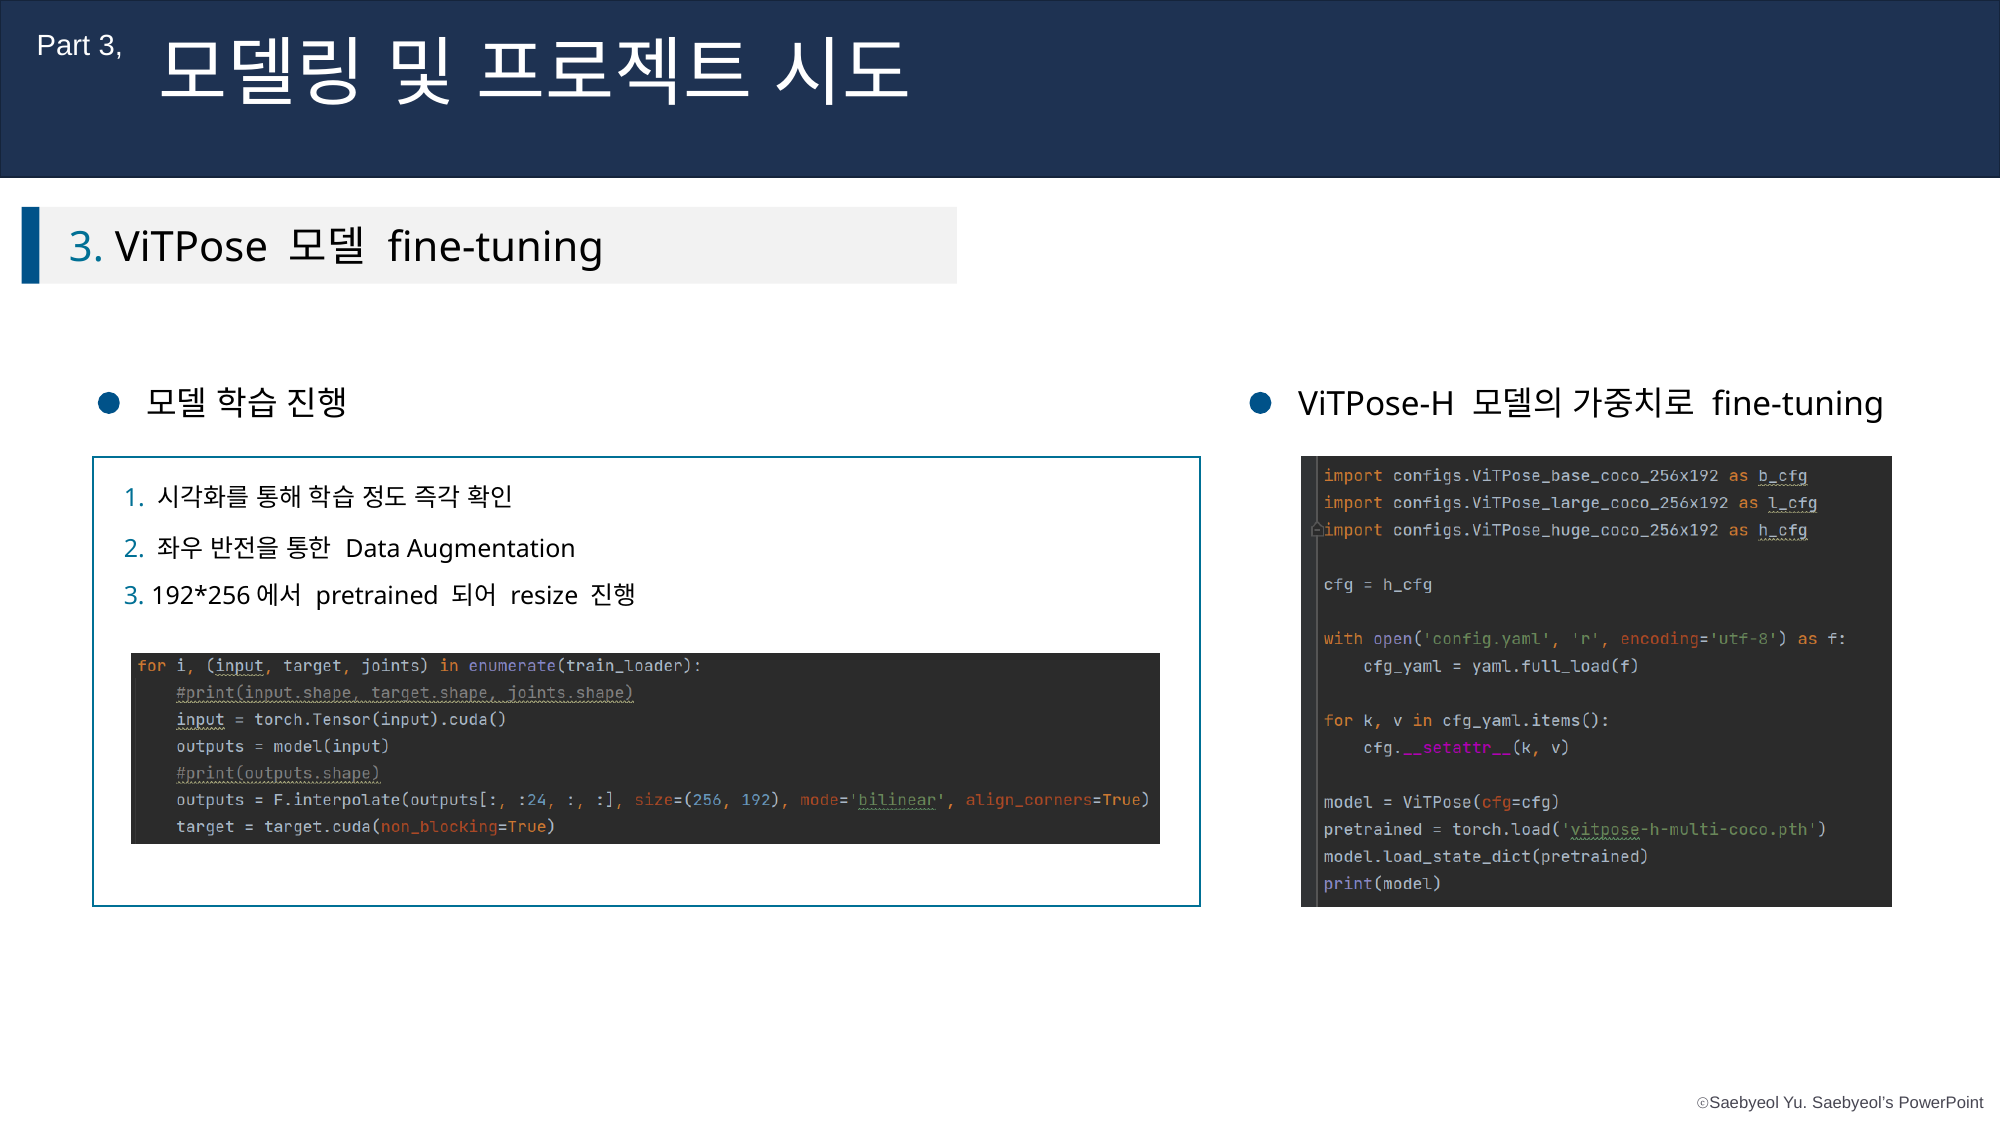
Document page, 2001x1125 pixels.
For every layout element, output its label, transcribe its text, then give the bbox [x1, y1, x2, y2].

text_box ViTPose-H 모델의 가중치로 fine-tuning [1283, 375, 1942, 430]
text_box [1249, 391, 1272, 414]
text_box [93, 456, 1200, 907]
text_box 3. 192*256에서 pretrained 되어 resize 진행 [108, 572, 1024, 618]
text_box 모델 학습 진행 [131, 375, 499, 430]
text_box [40, 206, 957, 284]
picture [131, 652, 1160, 845]
text_box [21, 206, 40, 284]
text_box 1. 시각화를 통해 학습 정도 즉각 확인 [108, 474, 1059, 520]
text_box [97, 391, 120, 414]
text_box Part 3, [21, 19, 144, 70]
text_box 2. 좌우 반전을 통한 Data Augmentation [108, 524, 1032, 570]
text_box 3. ViTPose 모델 fine-tuning [54, 212, 1200, 278]
picture [1300, 456, 1892, 907]
text_box 모델링 및 프로젝트 시도 [143, 16, 978, 122]
text_box [0, 0, 2000, 177]
